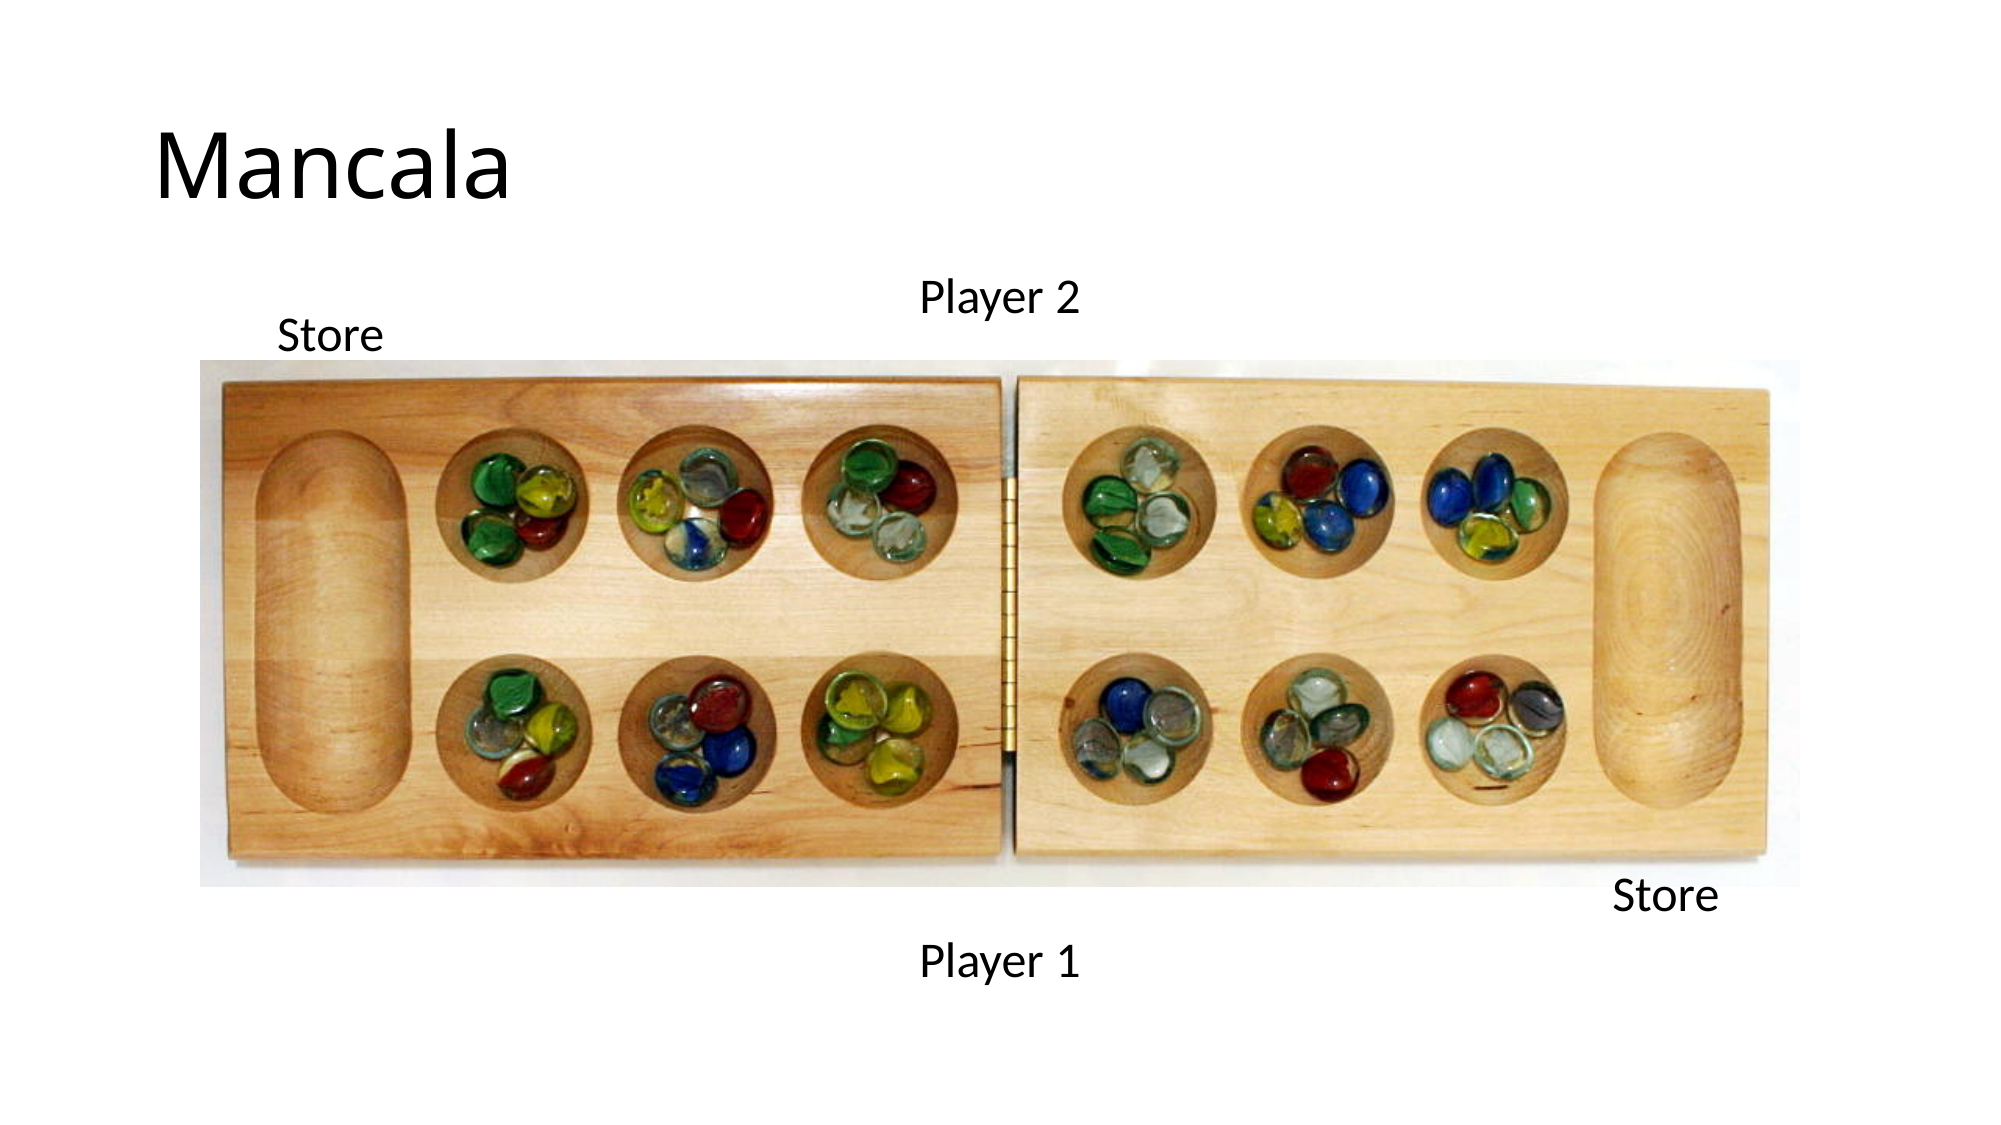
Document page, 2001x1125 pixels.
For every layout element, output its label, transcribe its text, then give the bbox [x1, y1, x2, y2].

text_box Player 2 [904, 256, 1096, 332]
text_box Player 1 [904, 920, 1096, 996]
picture [199, 360, 1800, 887]
text_box Store [1597, 887, 1735, 929]
title Mancala [137, 59, 1863, 278]
text_box Store [262, 294, 400, 360]
